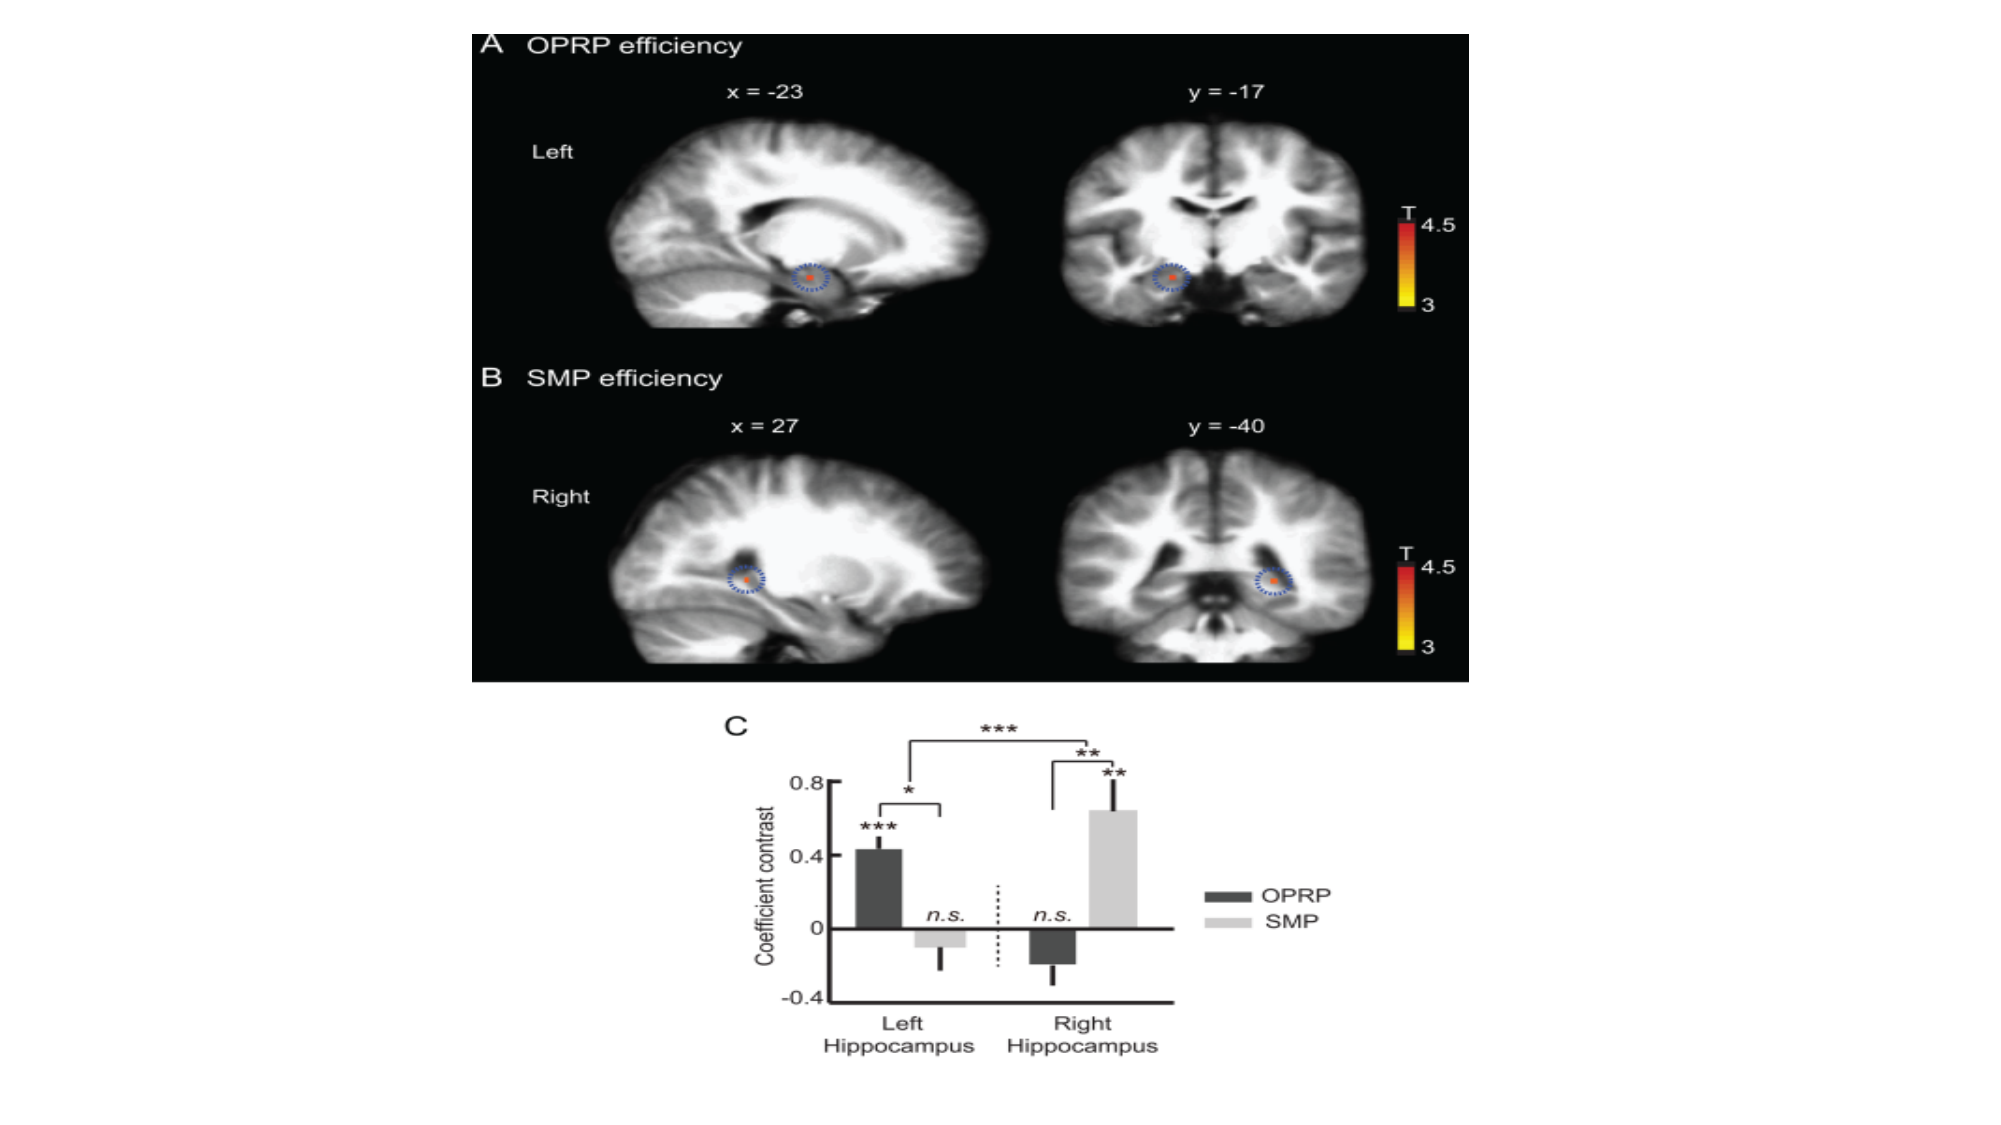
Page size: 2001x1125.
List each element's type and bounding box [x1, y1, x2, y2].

picture [472, 34, 1469, 1060]
